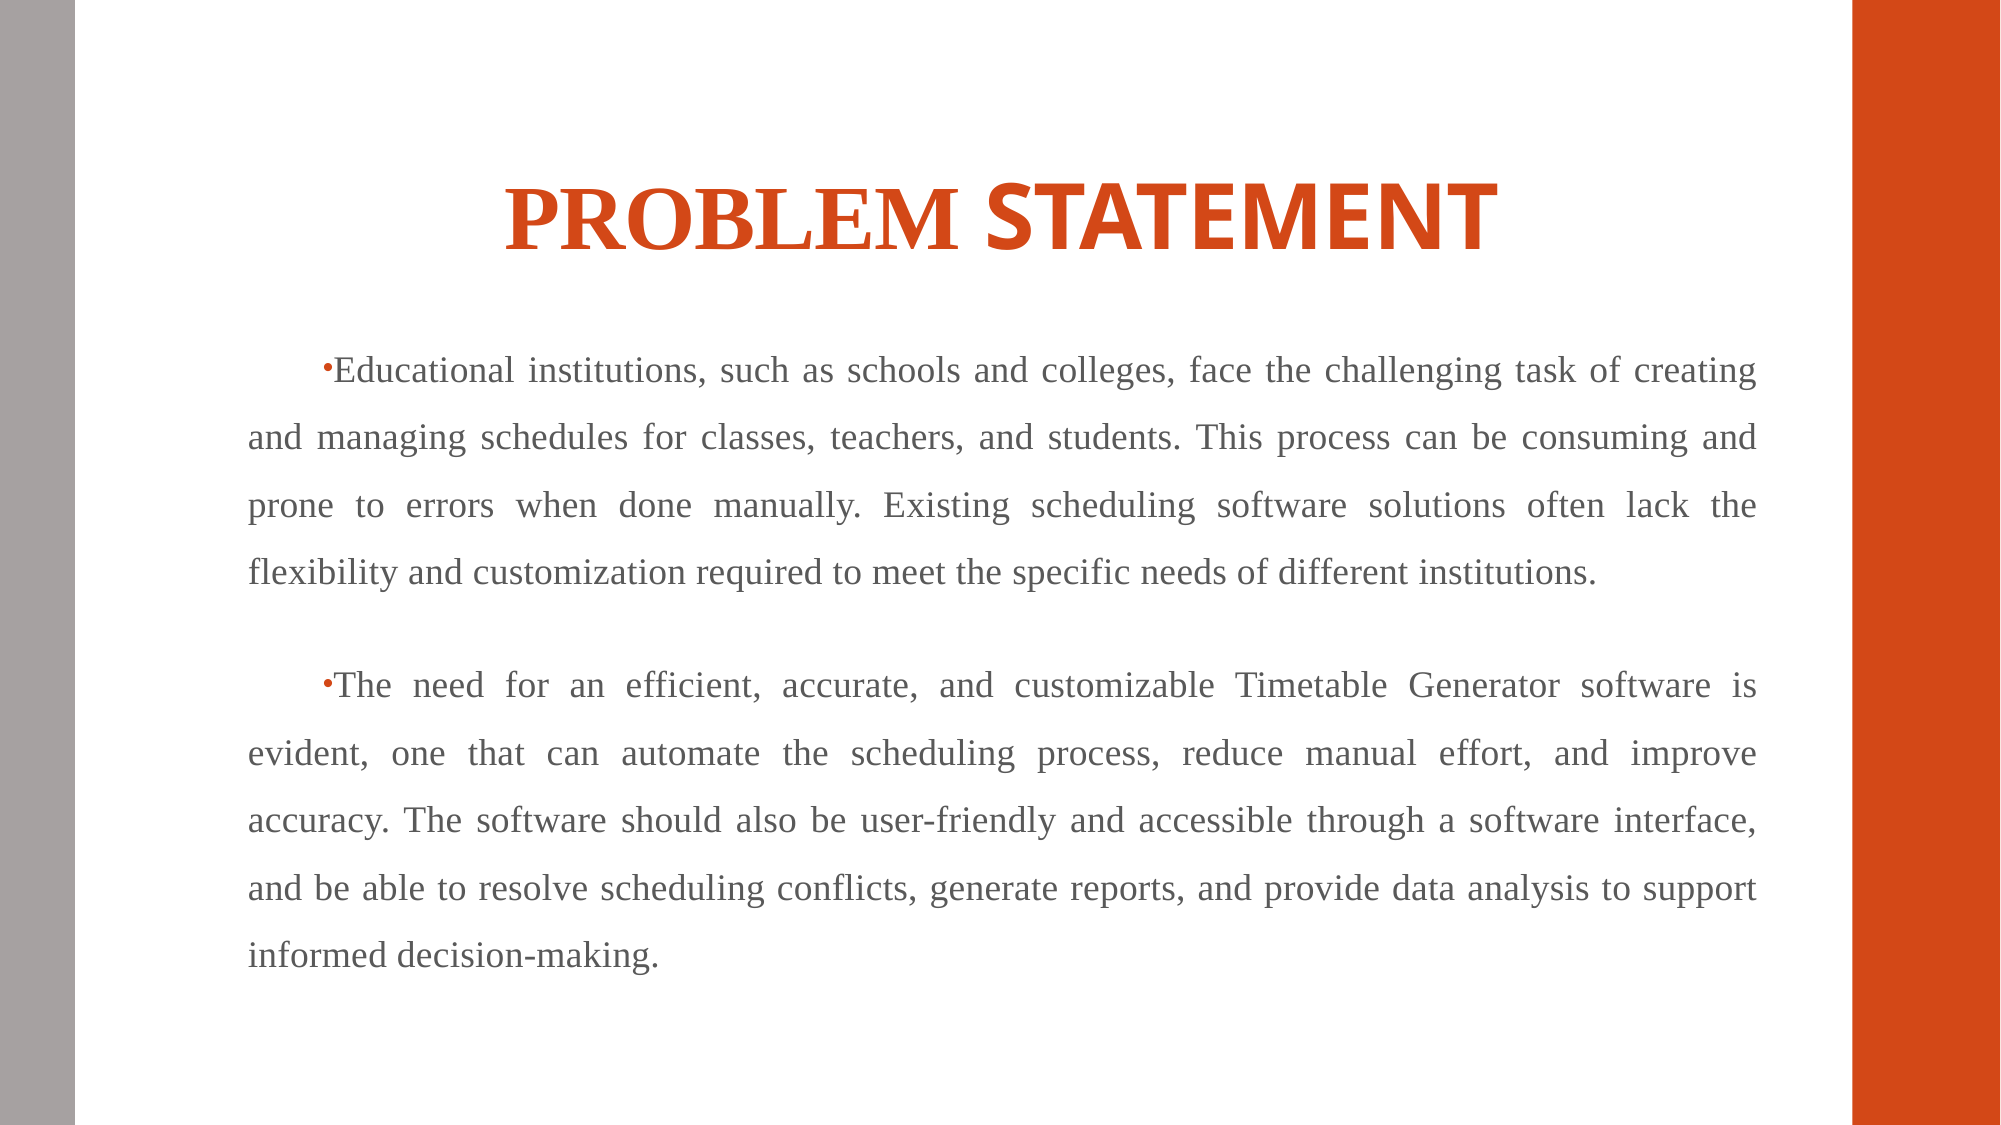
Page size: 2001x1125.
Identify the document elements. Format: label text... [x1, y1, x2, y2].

list Educational institutions, such as schools and colleges, face the challenging task of creating and managing schedules for classes, teachers, and students. This process can be consuming and prone to errors when done manually. Existing scheduling software solutions often lack the flexibility and customization required to meet the specific needs of different institutions. The need for an efficient, accurate, and customizable Timetable Generator software is evident, one that can automate the scheduling process, reduce manual effort, and improve accuracy. The software should also be user-friendly and accessible through a software interface, and be able to resolve scheduling conflicts, generate reports, and provide data analysis to support informed decision-making. [202, 223, 1776, 940]
title PROBLEM STATEMENT [206, 48, 1797, 278]
